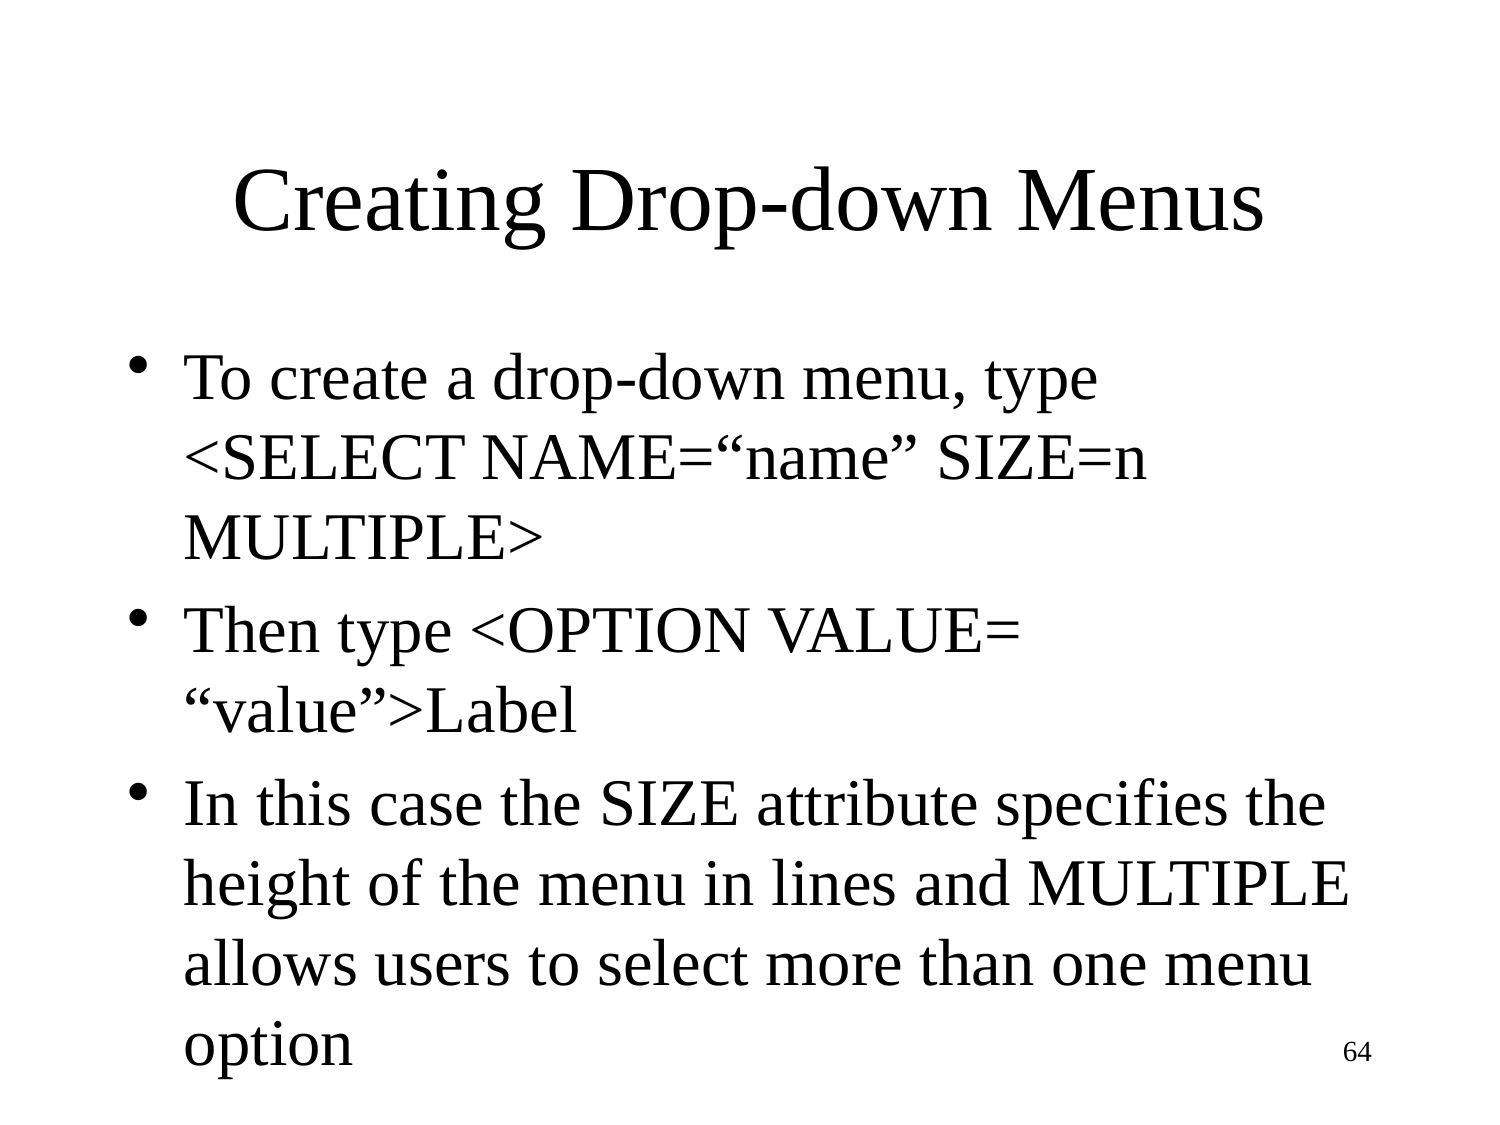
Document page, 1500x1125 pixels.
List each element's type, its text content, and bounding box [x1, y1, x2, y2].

title Creating Drop-down Menus [112, 99, 1388, 288]
slide_number 64 [1074, 1024, 1388, 1101]
list To create a drop-down menu, type <SELECT NAME=“name” SIZE=n MULTIPLE> Then type <OPTION VALUE= “value”>Label In this case the SIZE attribute specifies the height of the menu in lines and MULTIPLE allows users to select more than one menu option [112, 324, 1388, 1001]
